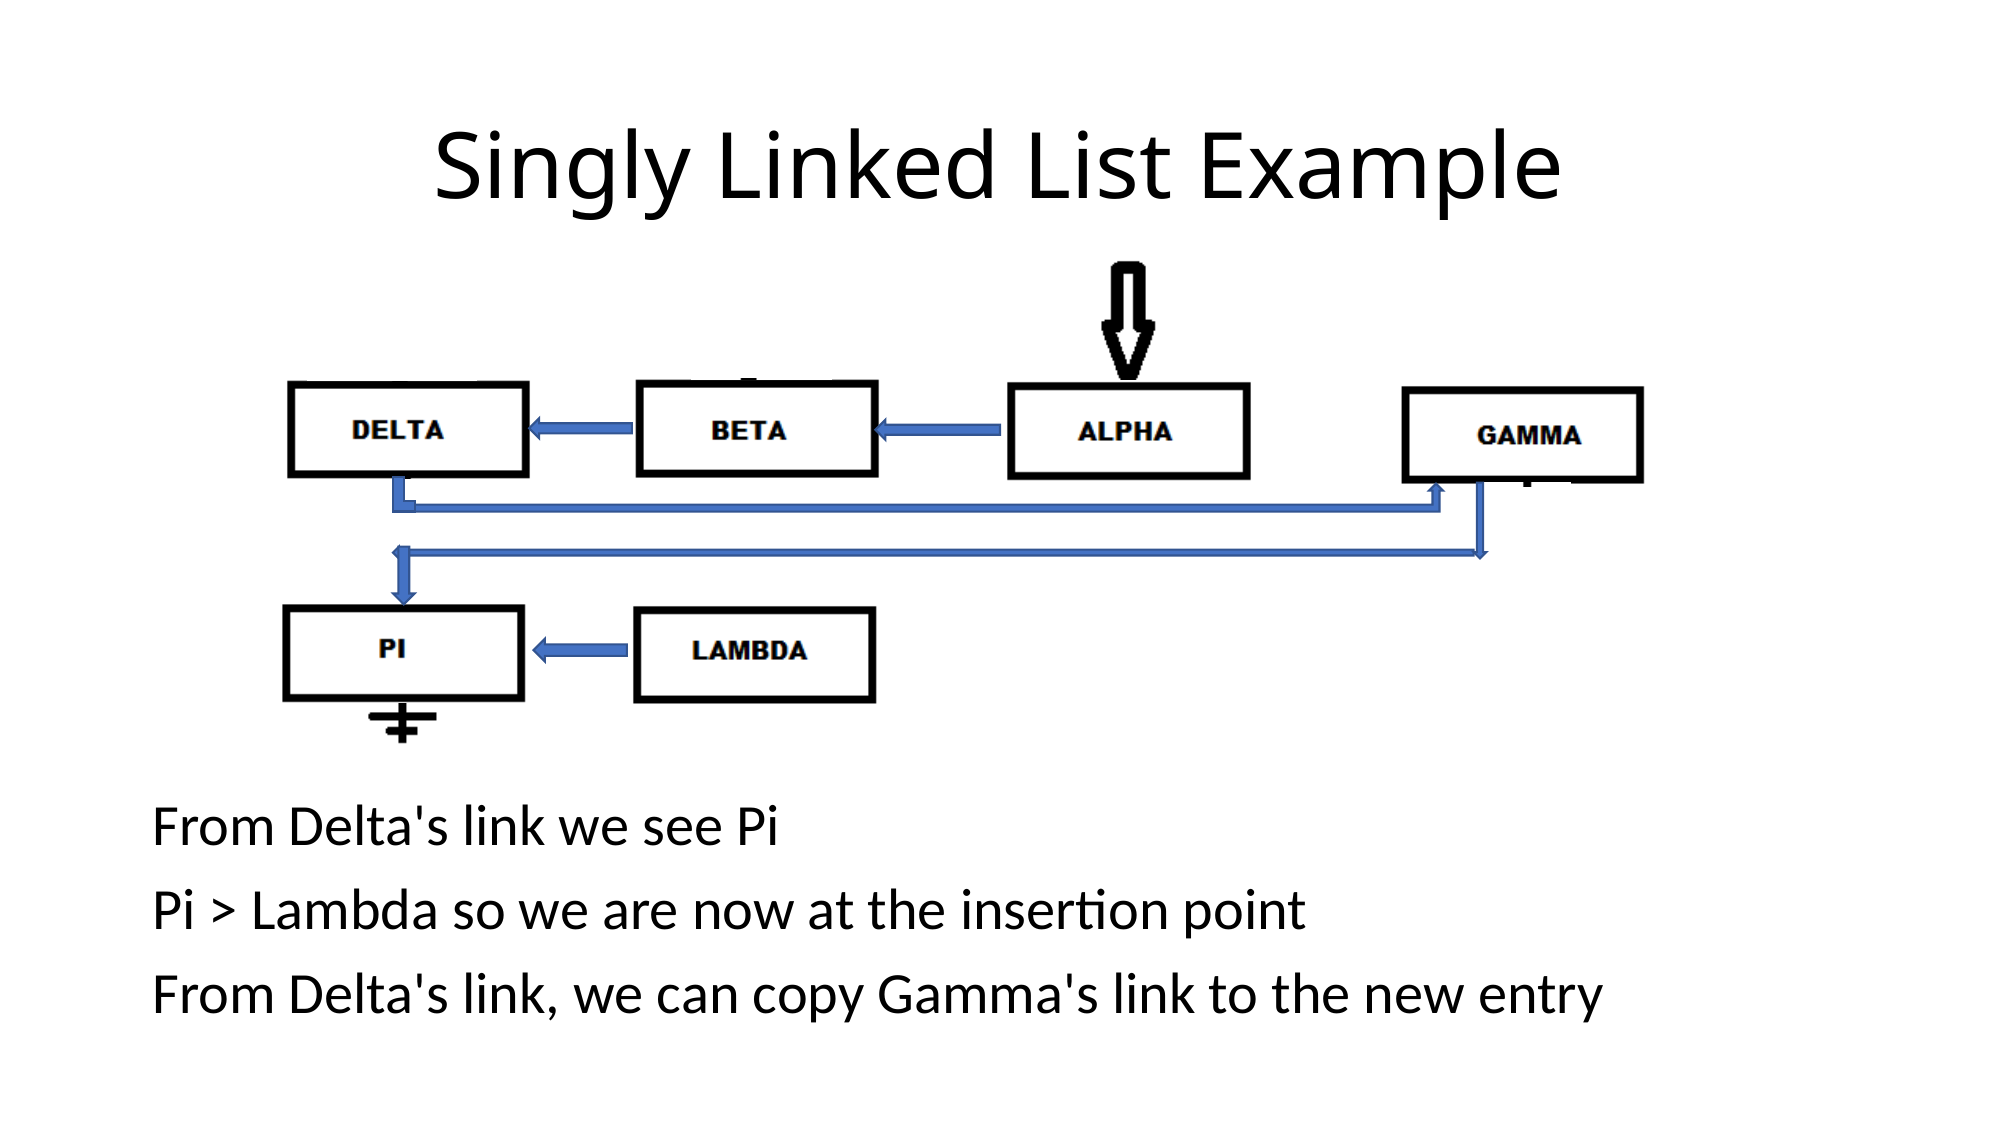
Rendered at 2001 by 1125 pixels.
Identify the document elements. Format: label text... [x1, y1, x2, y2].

title Singly Linked List Example [137, 59, 1863, 278]
picture [267, 592, 541, 753]
text_box [901, 423, 984, 436]
picture [621, 594, 889, 721]
text_box [397, 545, 411, 592]
text_box [391, 547, 397, 559]
text_box [541, 636, 621, 665]
picture [984, 252, 1273, 496]
picture [622, 212, 901, 500]
text_box [411, 548, 1475, 557]
text_box [567, 498, 1441, 513]
text_box [1471, 547, 1489, 560]
picture [250, 232, 567, 535]
picture [1391, 363, 1663, 547]
list From Delta's link we see Pi Pi > Lambda so we are now at the insertion point From Delta's link, we can copy Gamma's link to the new entry [137, 787, 2000, 1090]
text_box [567, 422, 622, 435]
